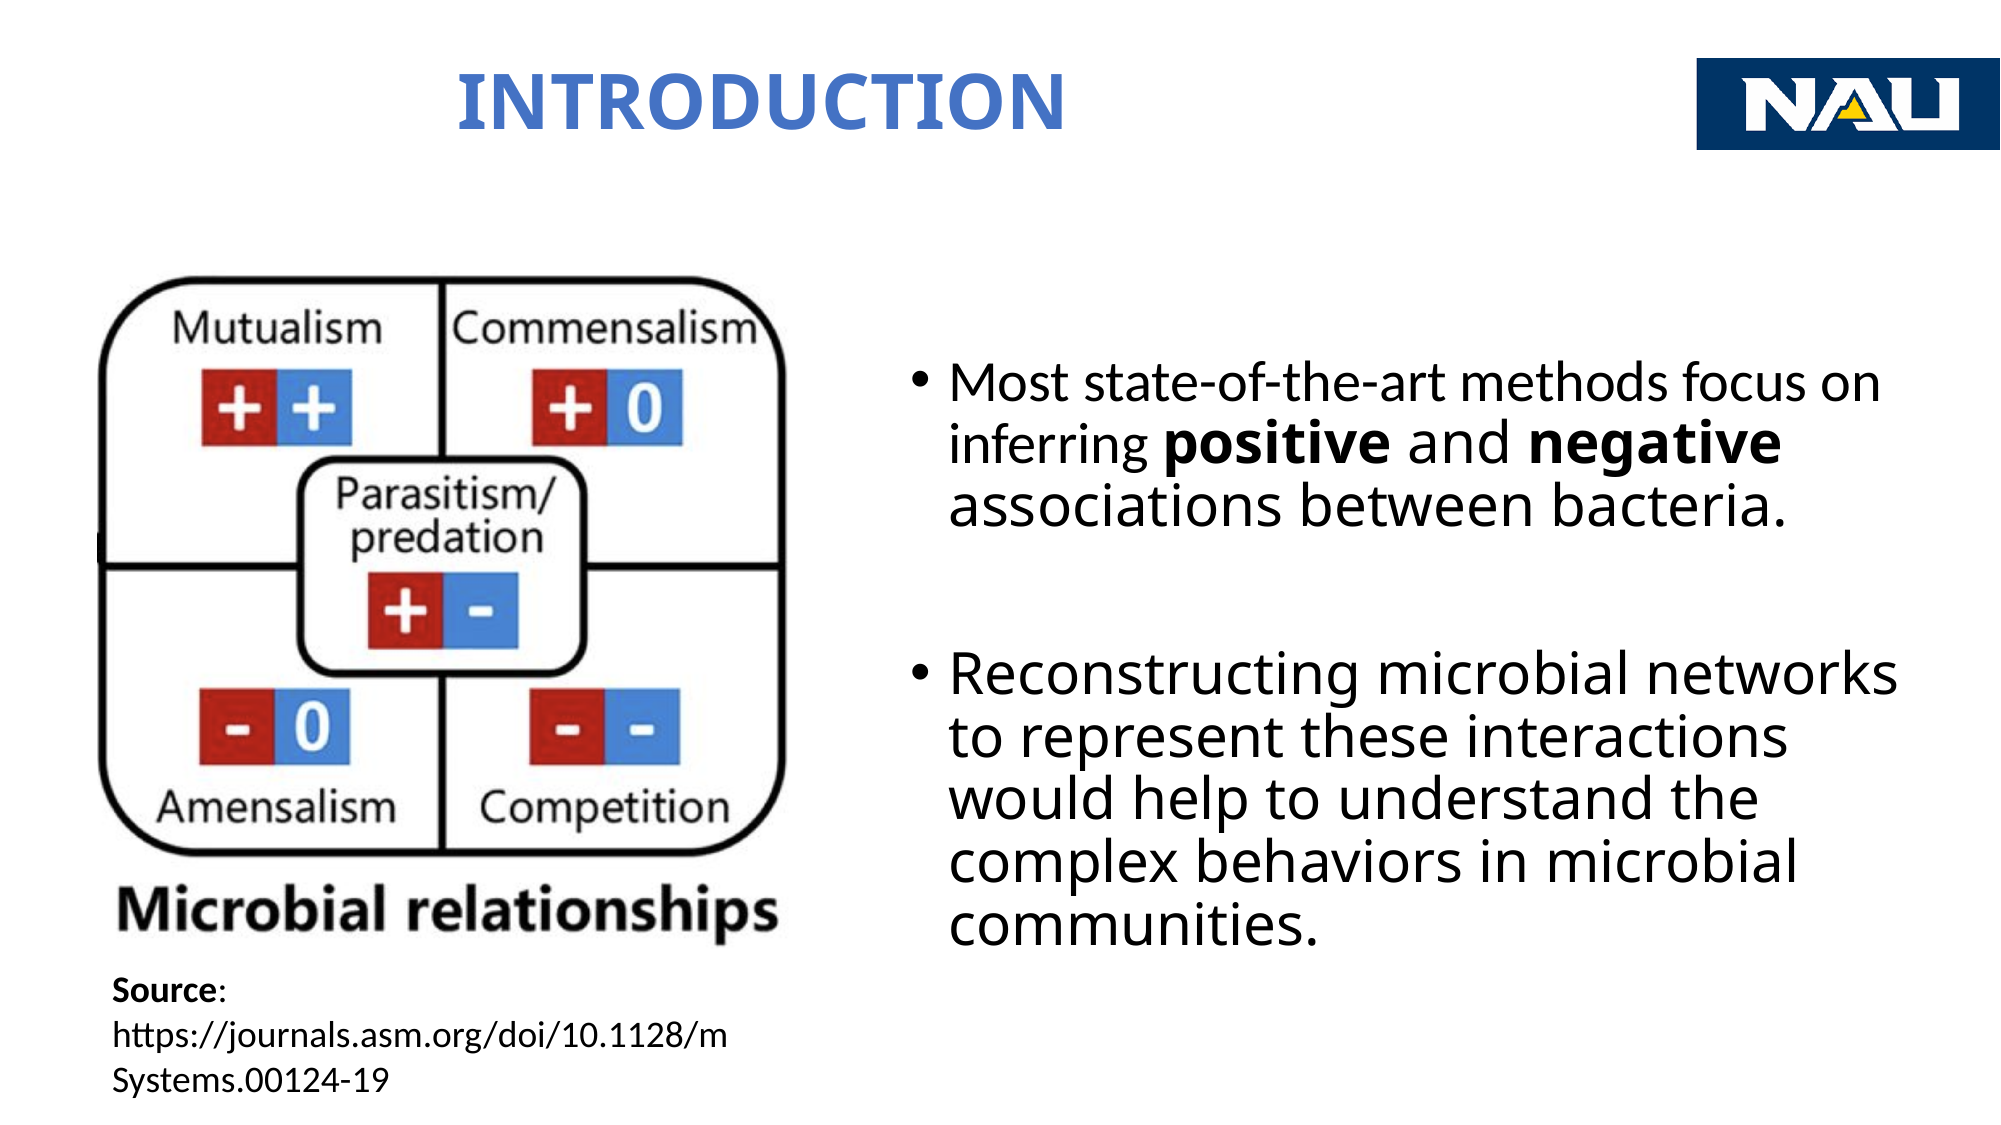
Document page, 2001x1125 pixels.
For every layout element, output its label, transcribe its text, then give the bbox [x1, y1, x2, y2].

picture [1696, 58, 2000, 150]
list Most state-of-the-art methods focus on inferring positive and negative associations between bacteria. Reconstructing microbial networks to represent these interactions would help to understand the complex behaviors in microbial communities. [895, 252, 1941, 995]
text_box Source: https://journals.asm.org/doi/10.1128/mSystems.00124-19 [97, 972, 757, 1107]
title INTRODUCTION [442, 54, 1135, 155]
picture [97, 230, 789, 972]
